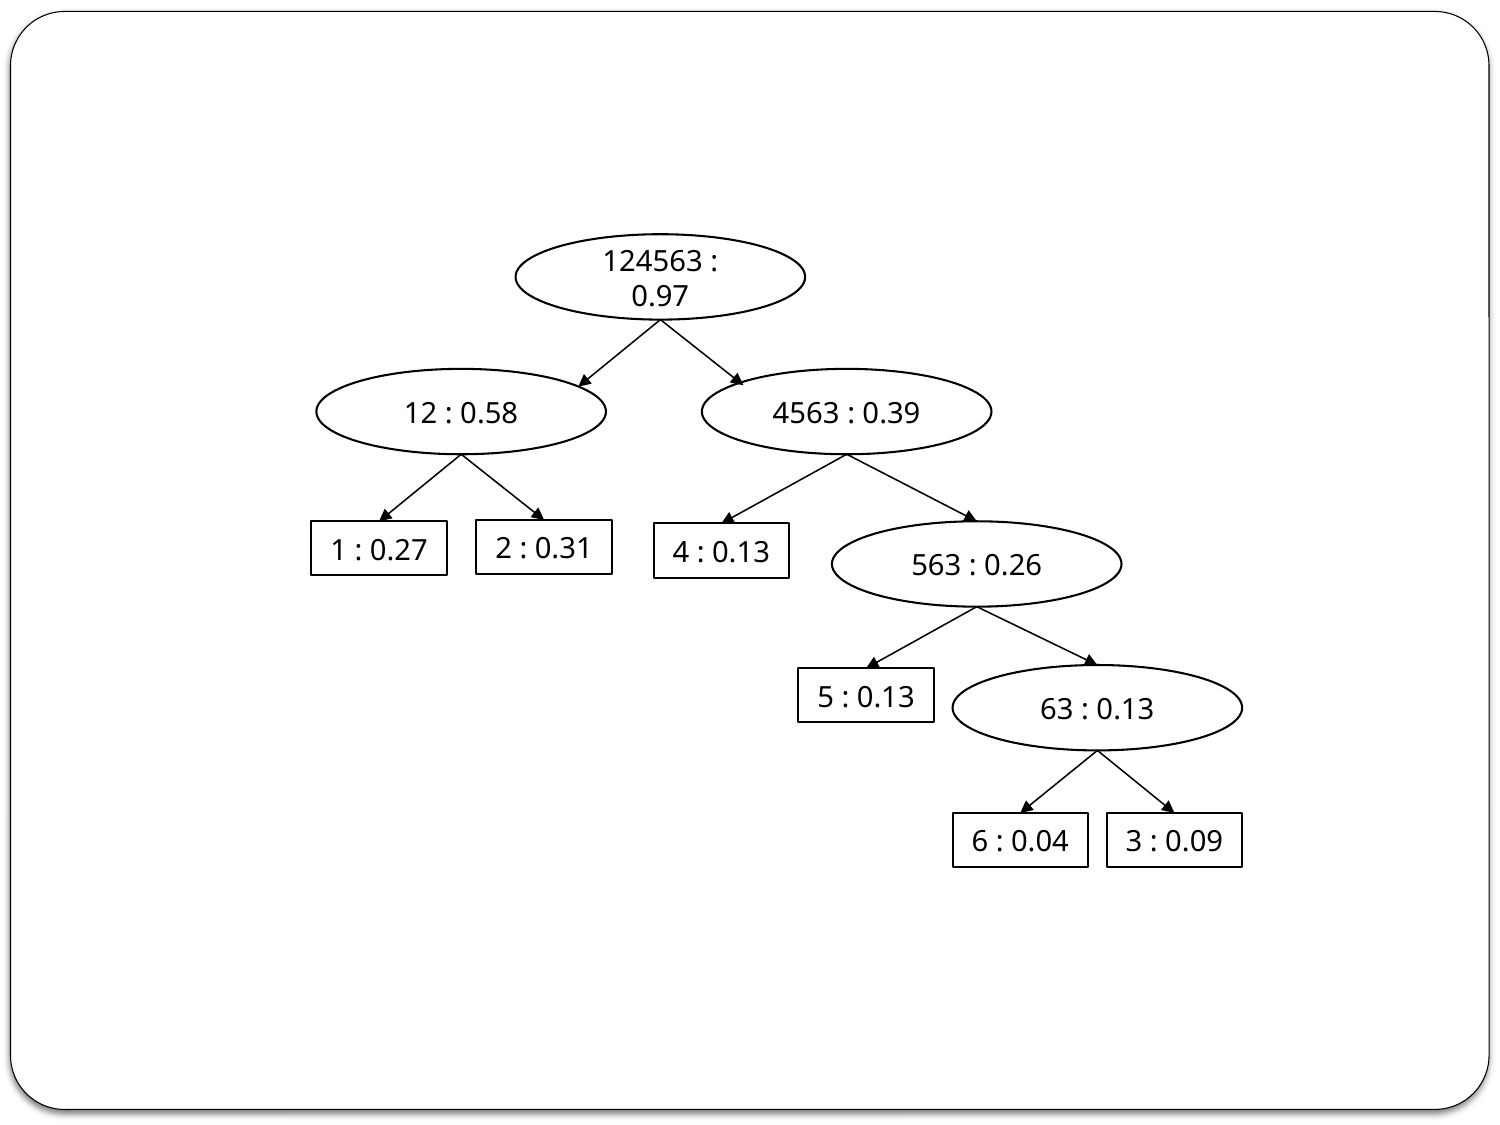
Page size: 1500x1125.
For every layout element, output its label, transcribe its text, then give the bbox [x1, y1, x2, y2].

text_box 1 : 0.27 [310, 520, 448, 576]
text_box 12 : 0.58 [315, 367, 607, 452]
text_box 5 : 0.13 [797, 667, 935, 723]
text_box 63 : 0.13 [951, 664, 1244, 748]
text_box 3 : 0.09 [1106, 812, 1243, 868]
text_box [846, 454, 977, 522]
text_box 124563 : 0.97 [514, 233, 807, 317]
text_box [1097, 750, 1175, 814]
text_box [976, 606, 1098, 666]
text_box 563 : 0.26 [830, 520, 1123, 604]
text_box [660, 319, 744, 386]
text_box 4563 : 0.39 [700, 367, 993, 452]
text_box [378, 454, 458, 522]
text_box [460, 454, 545, 521]
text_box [1020, 750, 1094, 814]
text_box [865, 606, 973, 669]
text_box 2 : 0.31 [475, 519, 613, 575]
text_box 4 : 0.13 [653, 522, 790, 579]
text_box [721, 454, 843, 524]
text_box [578, 319, 657, 387]
text_box 6 : 0.04 [952, 812, 1089, 868]
